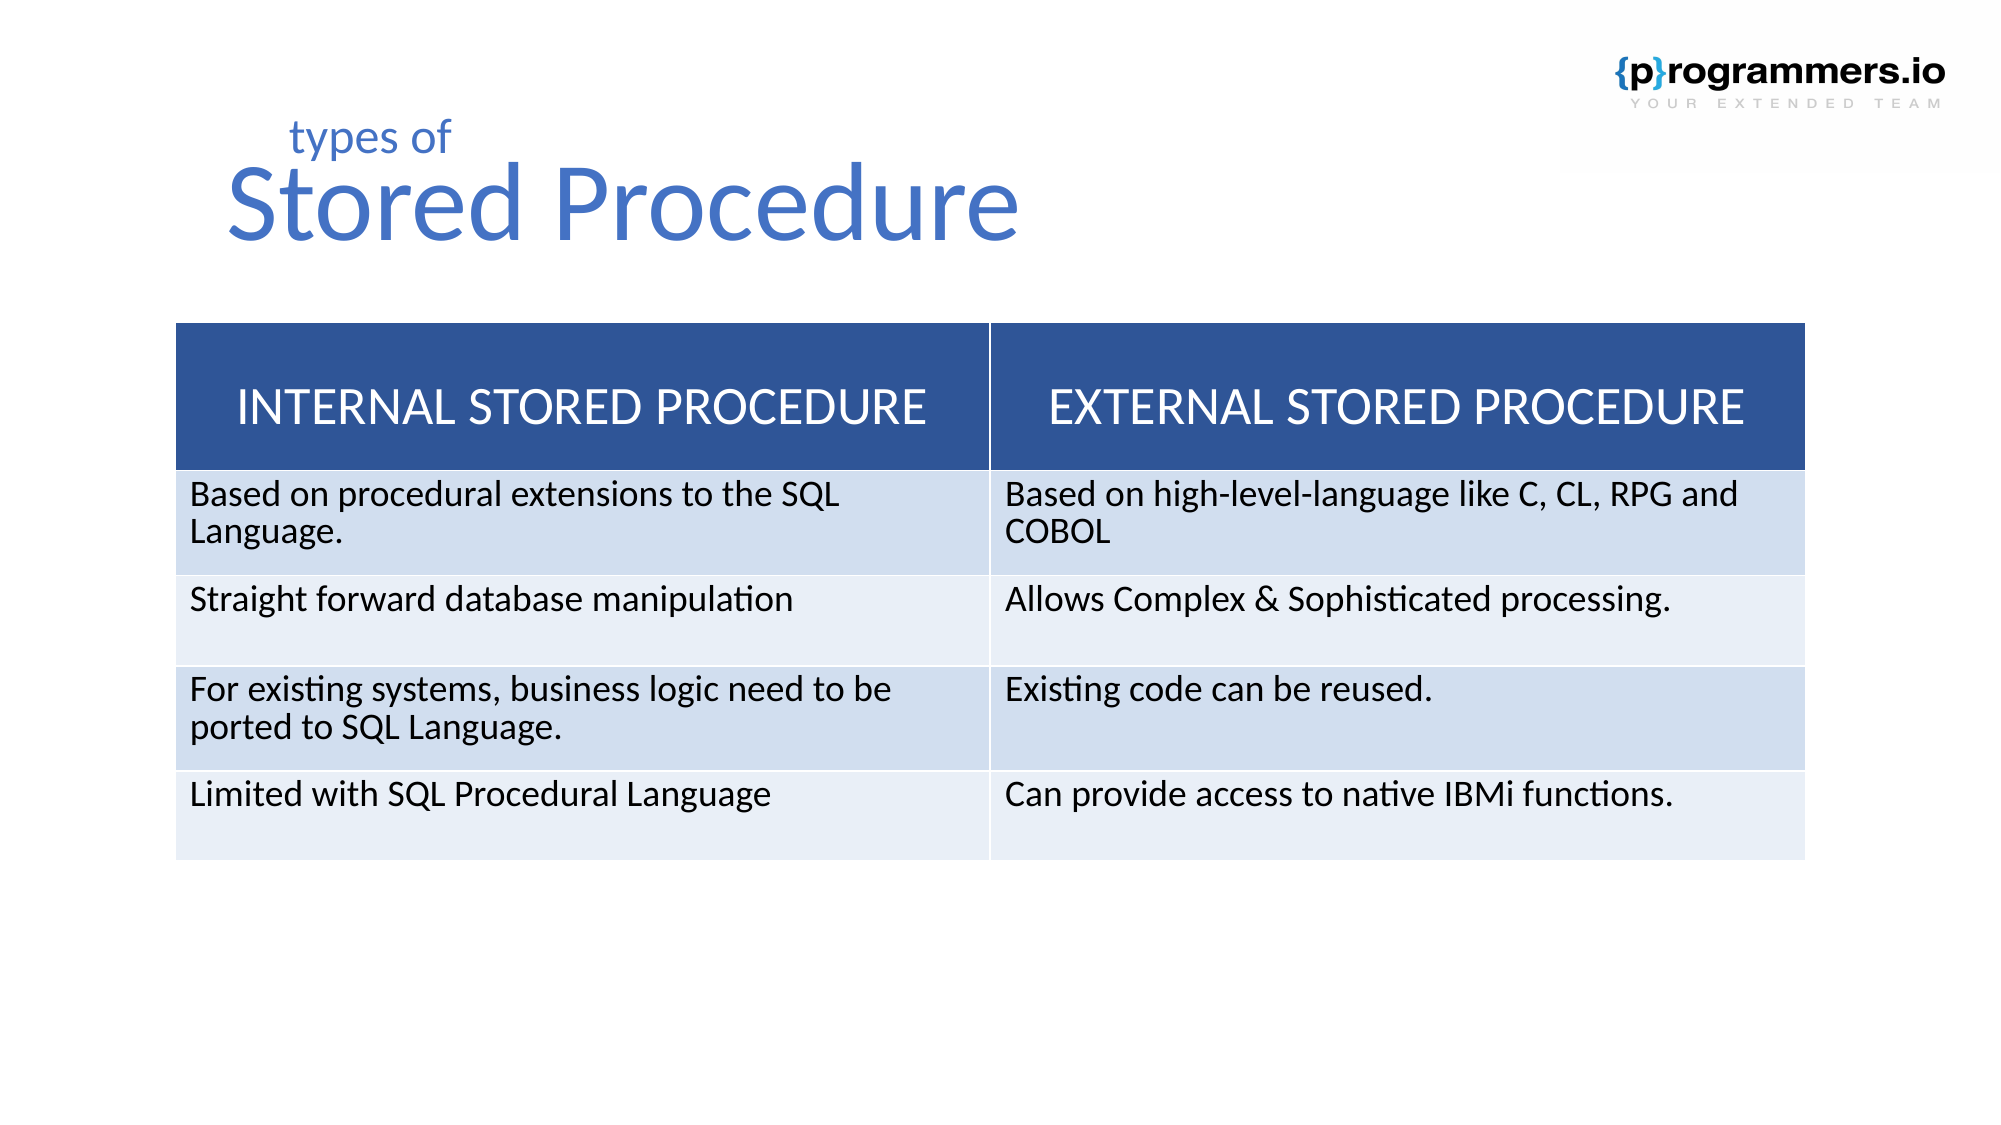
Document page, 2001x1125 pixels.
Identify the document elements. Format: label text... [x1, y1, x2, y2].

table_header INTERNAL STORED PROCEDURE [176, 323, 989, 470]
table_cell Existing code can be reused. [991, 667, 1805, 770]
table_cell For existing systems, business logic need to be ported to SQL Language. [176, 667, 989, 770]
table_cell Based on procedural extensions to the SQL Language. [176, 471, 989, 575]
table_cell Can provide access to native IBMi functions. [991, 772, 1805, 860]
table_cell Based on high-level-language like C, CL, RPG and COBOL [991, 471, 1805, 575]
table_cell Straight forward database manipulation [176, 576, 989, 665]
table_cell Limited with SQL Procedural Language [176, 772, 989, 860]
picture [1560, 0, 2000, 173]
text_box types of [273, 96, 468, 172]
text_box Stored Procedure [211, 120, 1038, 271]
table_cell Allows Complex & Sophisticated processing. [991, 576, 1805, 665]
table_header EXTERNAL STORED PROCEDURE [991, 323, 1805, 470]
